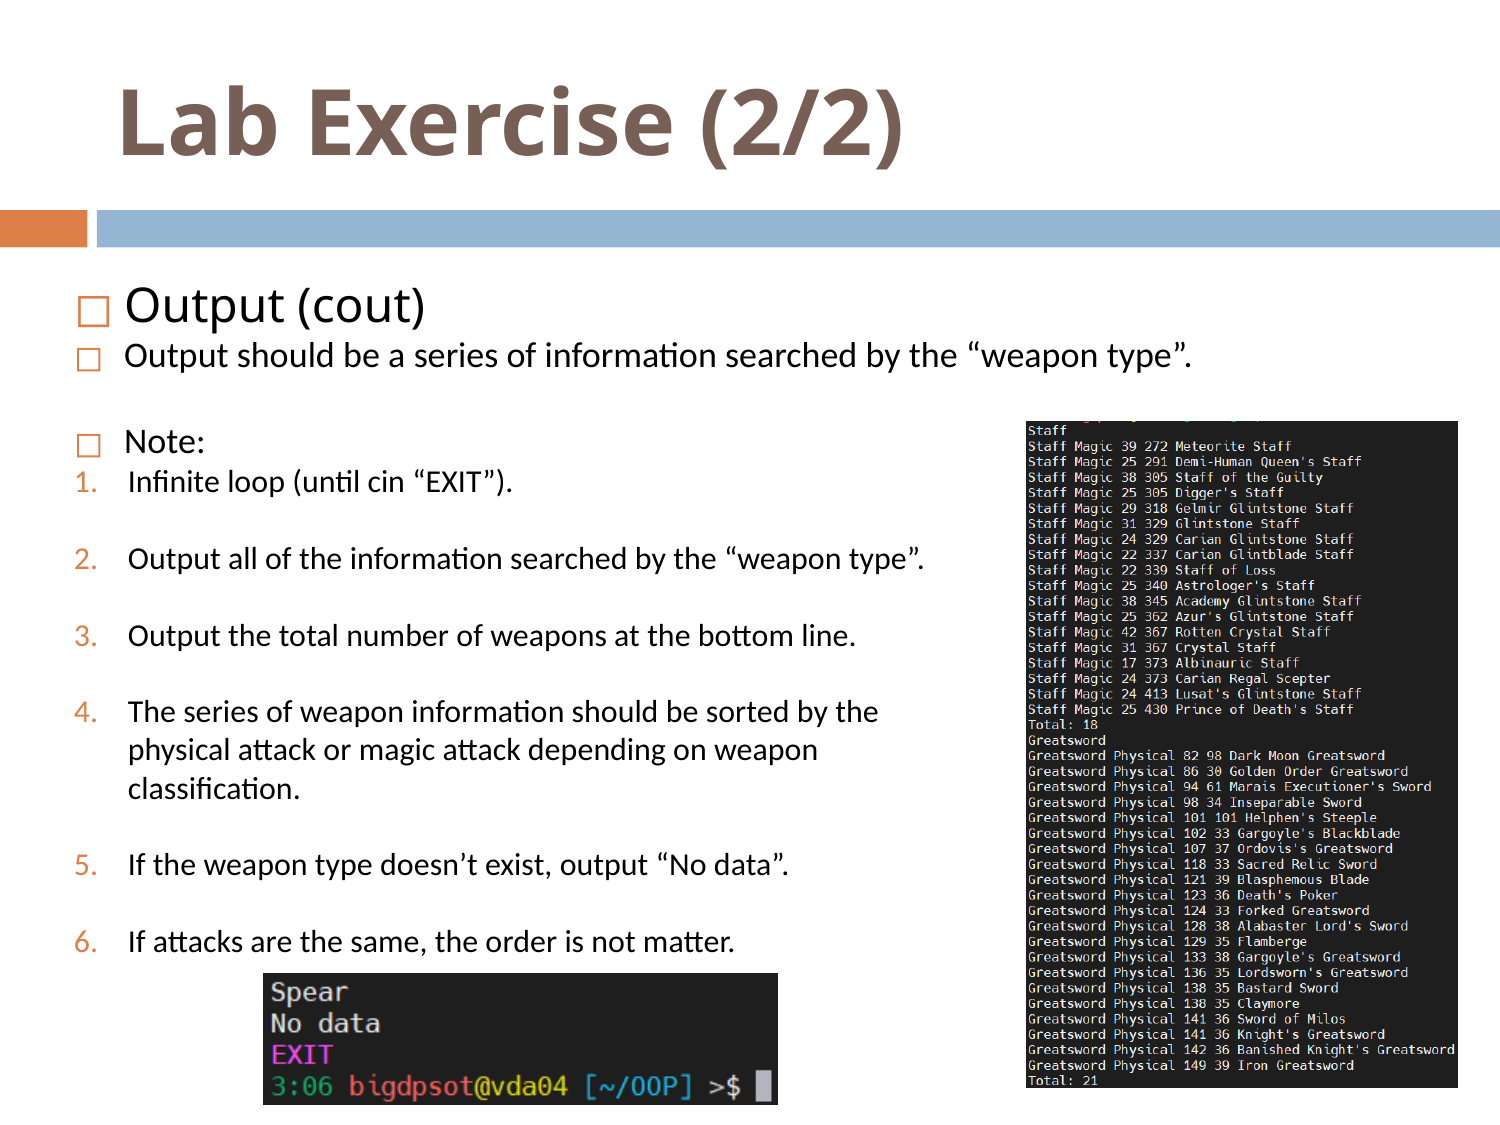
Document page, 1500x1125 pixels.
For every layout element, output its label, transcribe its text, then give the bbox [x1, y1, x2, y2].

picture [1026, 421, 1458, 1088]
picture [263, 973, 778, 1105]
title Lab Exercise (2/2) [100, 37, 1438, 200]
list Output (cout) Output should be a series of information searched by the “weapon type”. Note: Infinite loop (until cin “EXIT”). Output all of the information searched by the “weapon type”. Output the total number of weapons at the bottom line. The series of weapon information should be sorted by the physical attack or magic attack depending on weapon classification. If the weapon type doesn’t exist, output “No data”. If attacks are the same, the order is not matter. [58, 266, 1413, 1125]
